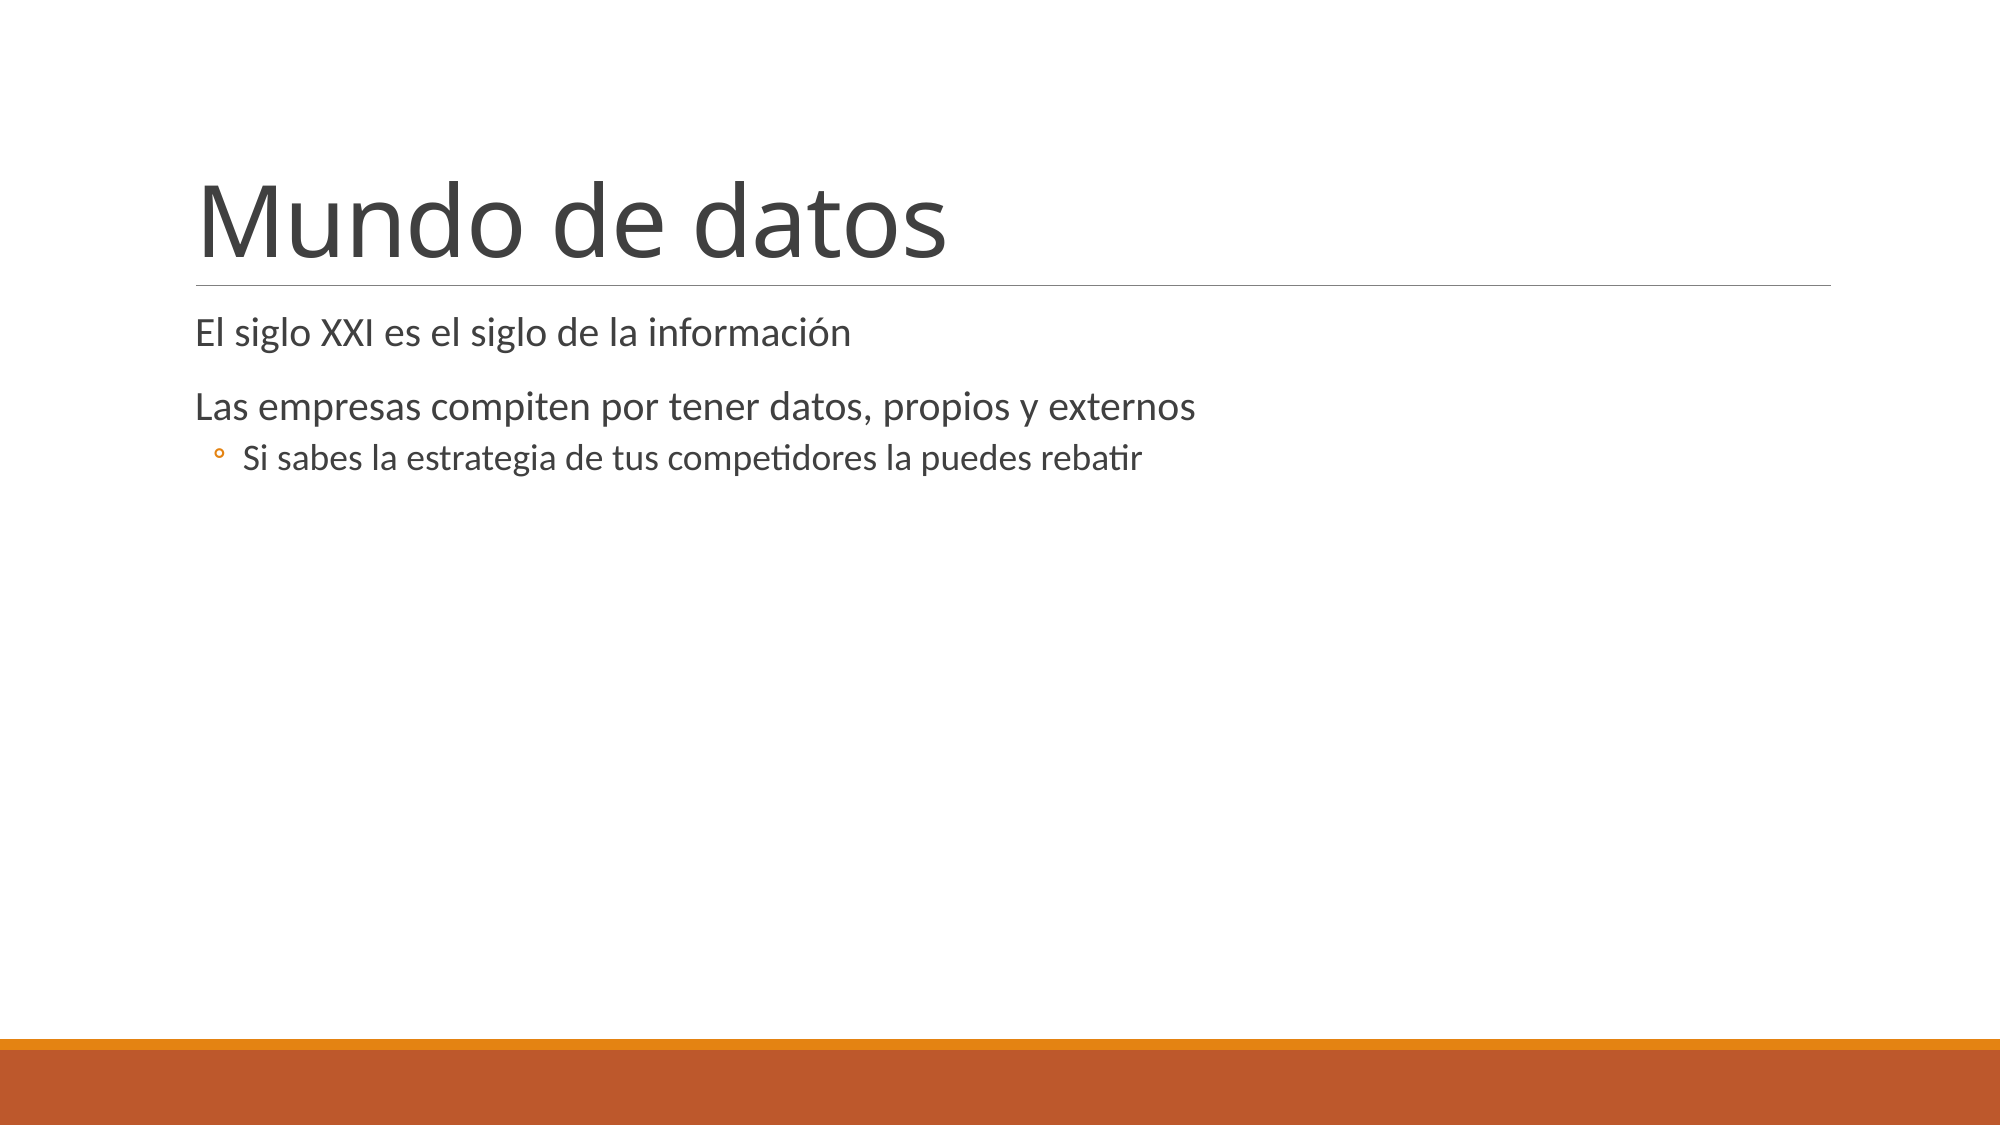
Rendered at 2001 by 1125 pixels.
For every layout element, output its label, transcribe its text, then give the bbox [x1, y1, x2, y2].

title Mundo de datos [180, 47, 1830, 285]
list El siglo XXI es el siglo de la información Las empresas compiten por tener datos, propios y externos Si sabes la estrategia de tus competidores la puedes rebatir [180, 302, 1830, 963]
